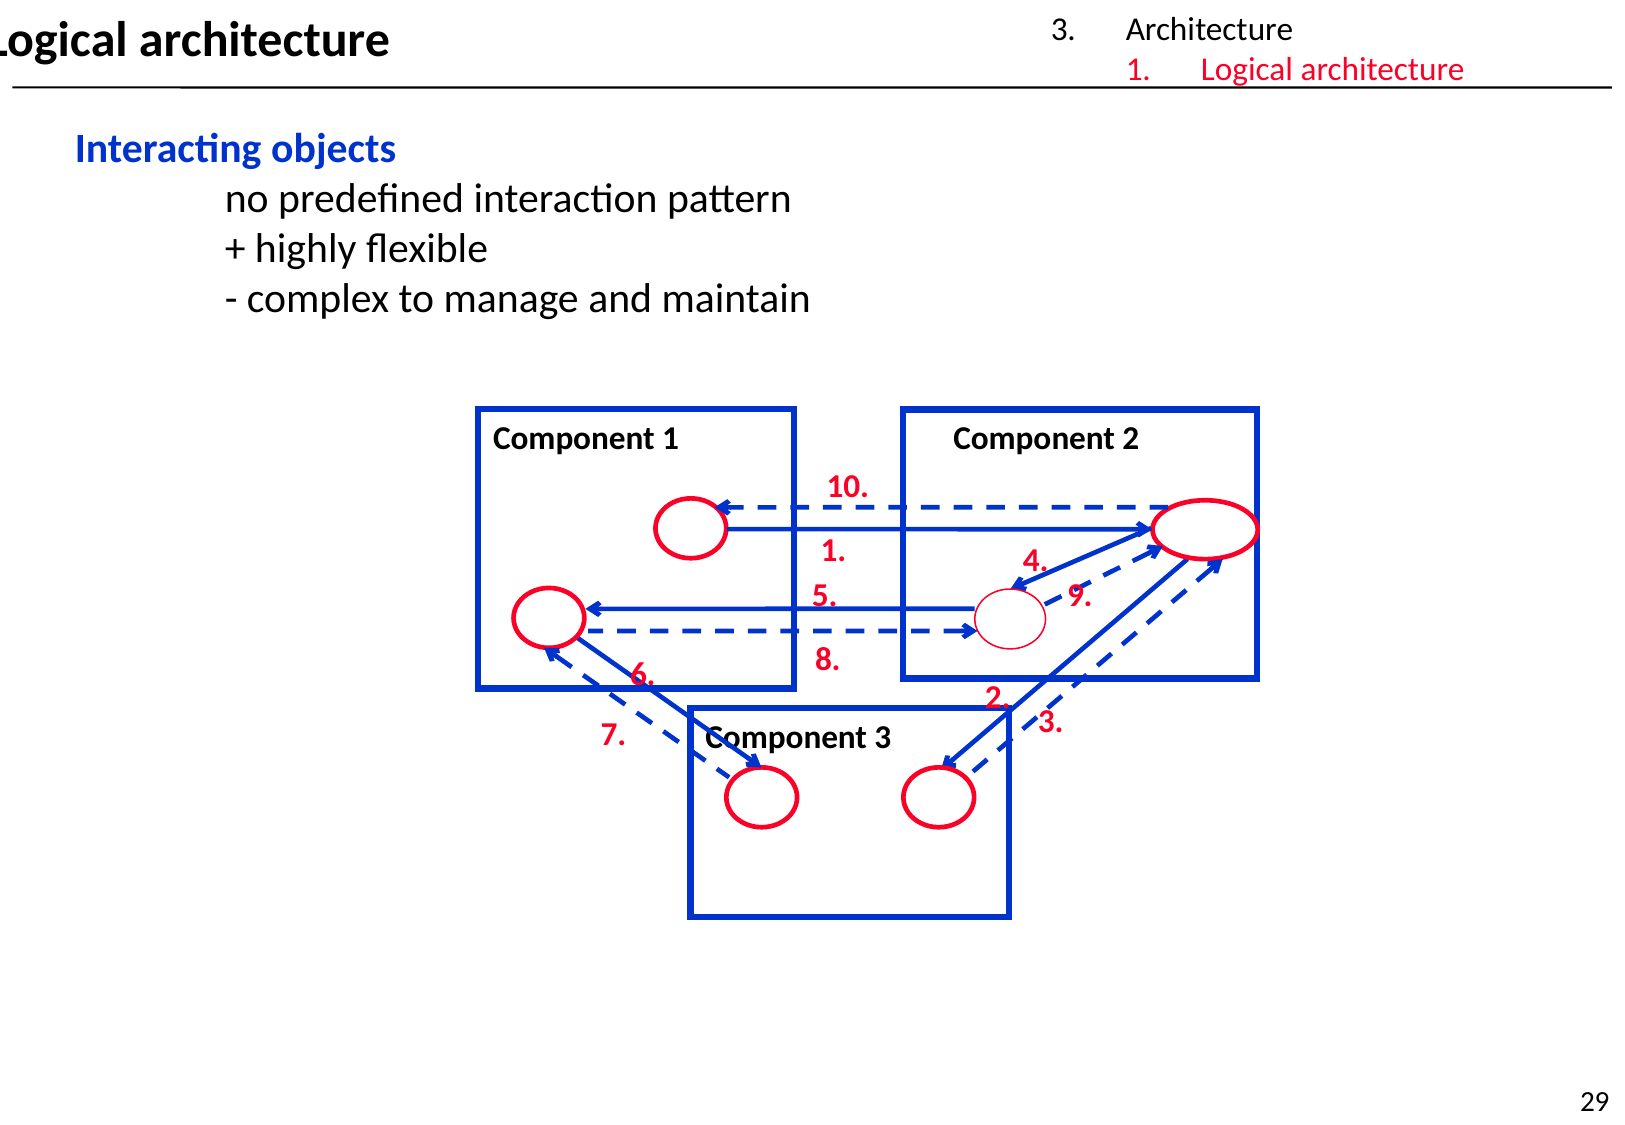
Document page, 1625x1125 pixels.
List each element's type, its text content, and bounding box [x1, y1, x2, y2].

text_box [513, 587, 585, 648]
text_box 1. [805, 521, 893, 592]
text_box [1145, 545, 1163, 559]
text_box Component 3 [690, 718, 757, 798]
text_box [690, 798, 1010, 917]
text_box [903, 767, 975, 828]
text_box Interacting objects no predefined interaction pattern + highly flexible - complex to manage and maintain [60, 113, 827, 329]
text_box [1057, 535, 1258, 679]
text_box 3. [1023, 692, 1110, 763]
text_box 6. [615, 645, 702, 716]
text_box [585, 601, 797, 617]
text_box Logical architecture [0, 0, 556, 74]
text_box Component 2 [938, 408, 1258, 499]
text_box [974, 589, 1046, 649]
text_box 5. [797, 565, 884, 636]
text_box [655, 498, 727, 559]
text_box [478, 499, 794, 689]
text_box 10. [811, 456, 899, 528]
text_box [1207, 559, 1223, 574]
text_box [903, 530, 1144, 679]
text_box 9. [1052, 565, 1139, 636]
text_box [688, 716, 762, 768]
text_box Component 3 [946, 738, 1010, 798]
text_box 2. [970, 667, 1057, 738]
text_box 4. [1008, 531, 1095, 602]
text_box [903, 409, 1258, 529]
text_box Component 1 [478, 408, 798, 499]
text_box [543, 647, 561, 662]
slide_number 29 [1311, 1049, 1625, 1125]
text_box [714, 500, 734, 515]
text_box [434, 479, 1096, 1021]
text_box 7. [585, 704, 673, 775]
text_box [726, 767, 798, 828]
text_box Component 3 [691, 707, 976, 798]
text_box 8. [800, 630, 887, 701]
text_box 3. Architecture 1. Logical architecture [1036, 0, 1625, 95]
text_box [1152, 500, 1258, 560]
text_box [958, 623, 978, 639]
text_box [1095, 530, 1187, 599]
